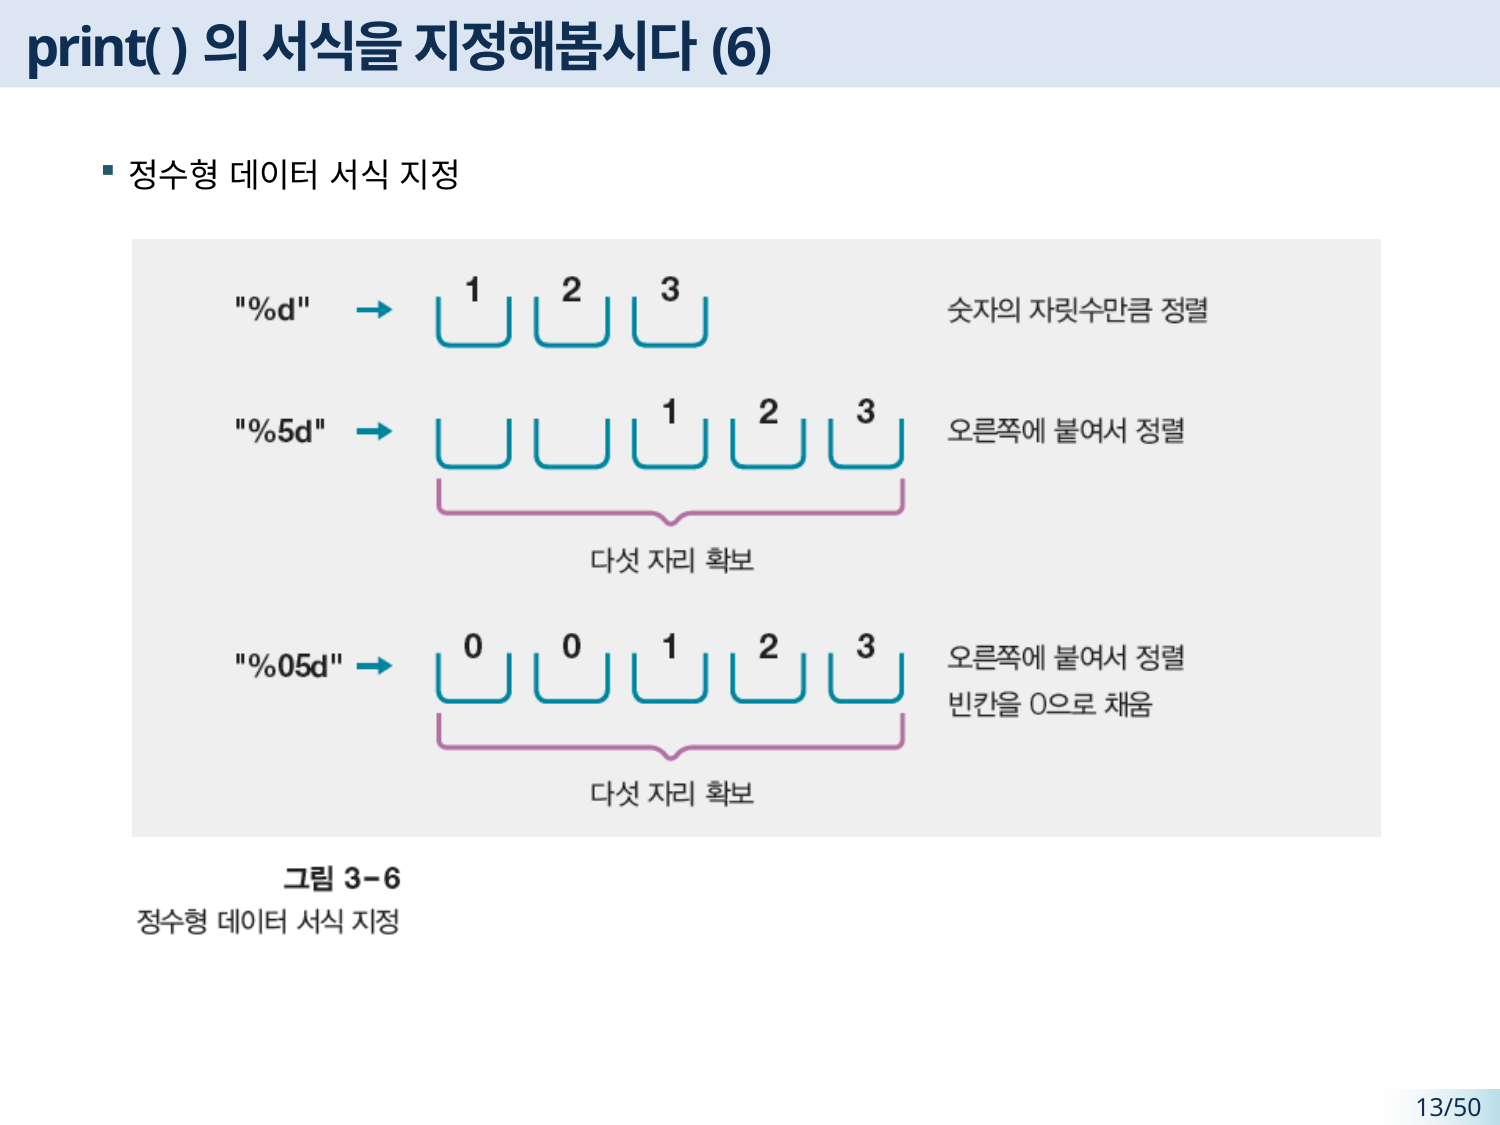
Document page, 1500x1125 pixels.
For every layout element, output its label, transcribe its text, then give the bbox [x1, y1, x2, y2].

picture [132, 853, 408, 942]
title print( )의 서식을 지정해봅시다(6) [10, 5, 1288, 84]
list 정수형 데이터 서식 지정 [10, 126, 1481, 1057]
picture [132, 239, 1382, 837]
